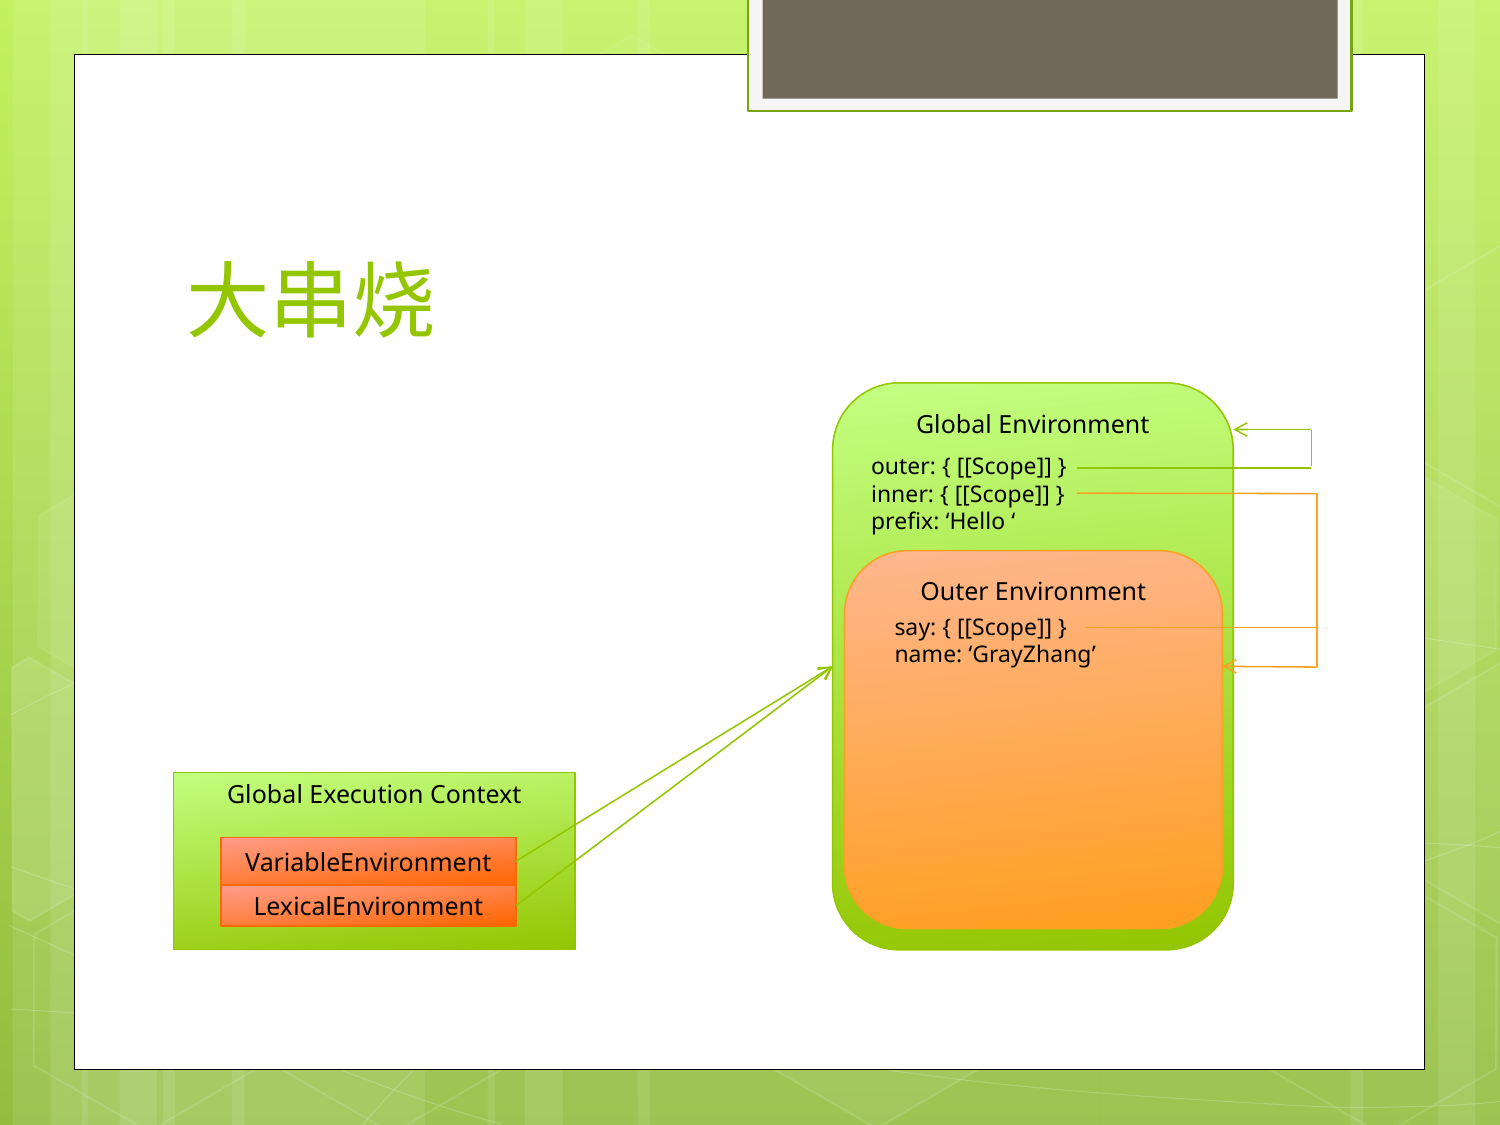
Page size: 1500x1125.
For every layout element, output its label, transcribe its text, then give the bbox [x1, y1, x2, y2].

text_box say: { [[Scope]] } name: ‘GrayZhang’ [879, 604, 1199, 675]
text_box Outer Environment [843, 549, 1224, 930]
text_box Global Execution Context [173, 772, 576, 950]
text_box LexicalEnvironment [220, 884, 517, 927]
title 大串烧 [171, 168, 1324, 357]
text_box VariableEnvironment [220, 837, 509, 884]
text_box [515, 665, 833, 906]
text_box outer: { [[Scope]] } inner: { [[Scope]] } prefix: ‘Hello ‘ [856, 444, 1199, 542]
text_box Global Environment [831, 382, 1235, 951]
